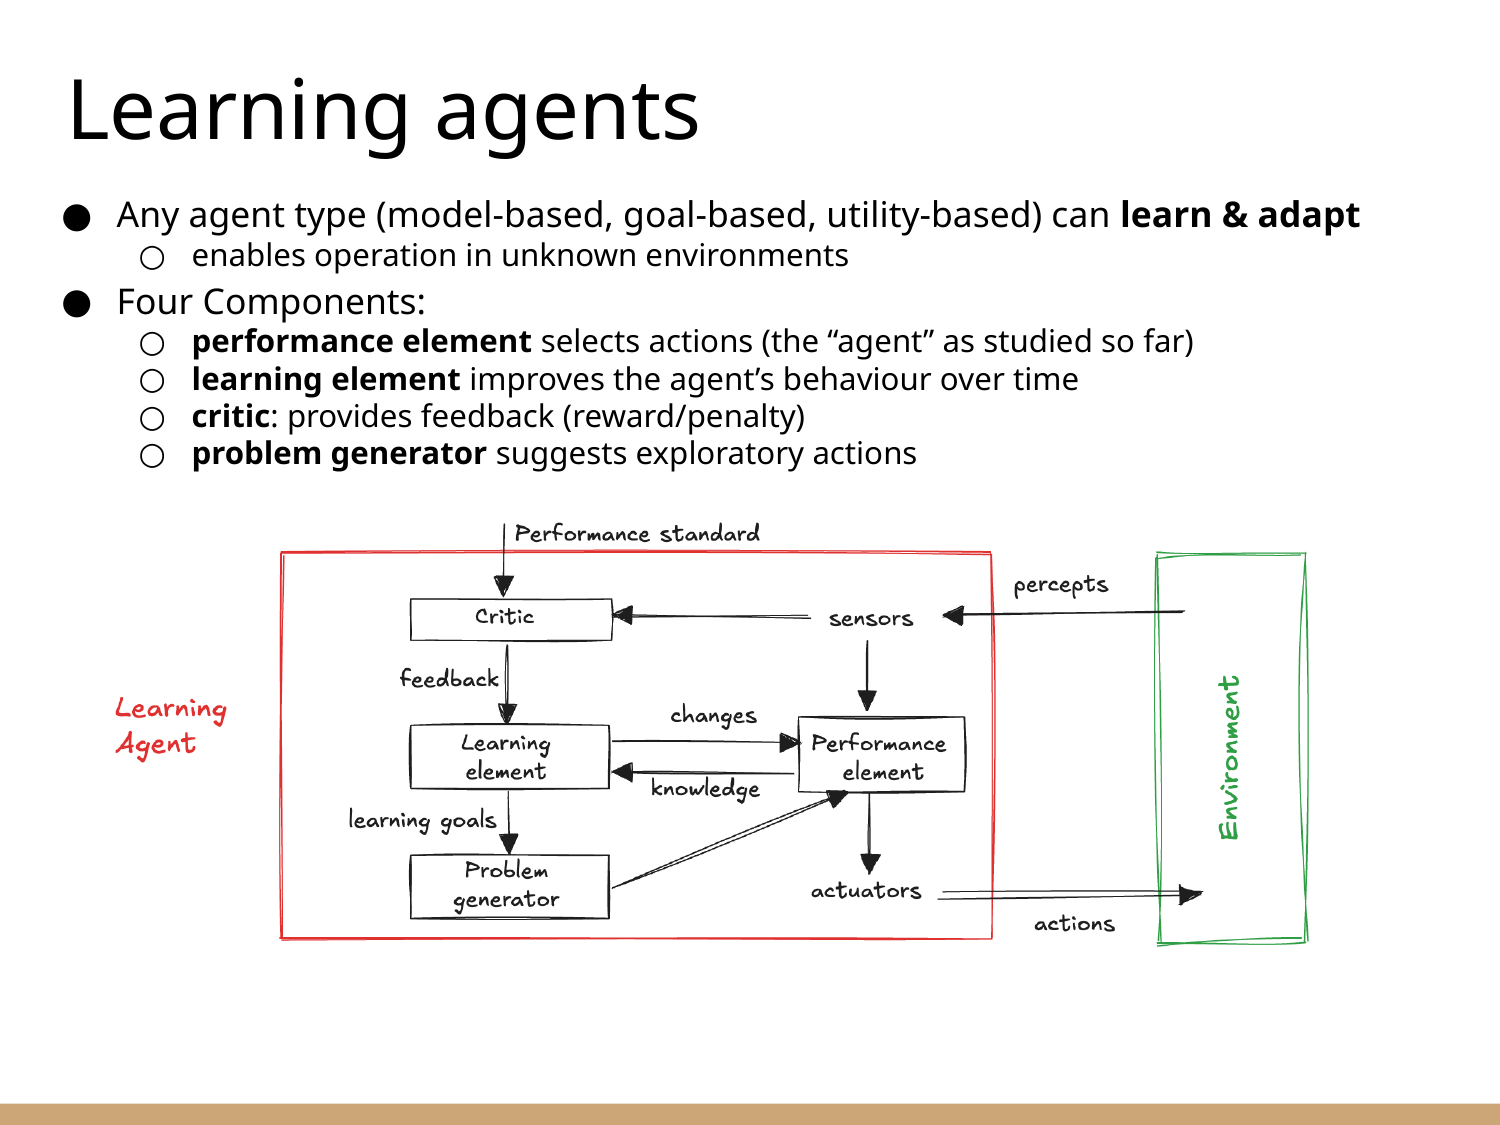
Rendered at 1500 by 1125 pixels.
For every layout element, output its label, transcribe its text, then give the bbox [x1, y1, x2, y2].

title Learning agents [51, 69, 1449, 171]
list Any agent type (model-based, goal-based, utility-based) can learn & adapt enables operation in unknown environments Four Components: performance element selects actions (the “agent” as studied so far) learning element improves the agent’s behaviour over time critic: provides feedback (reward/penalty) problem generator suggests exploratory actions 👉 Learning agents = adaptive, autonomous, and continuously improving. [26, 171, 1474, 1029]
picture [100, 505, 1318, 954]
